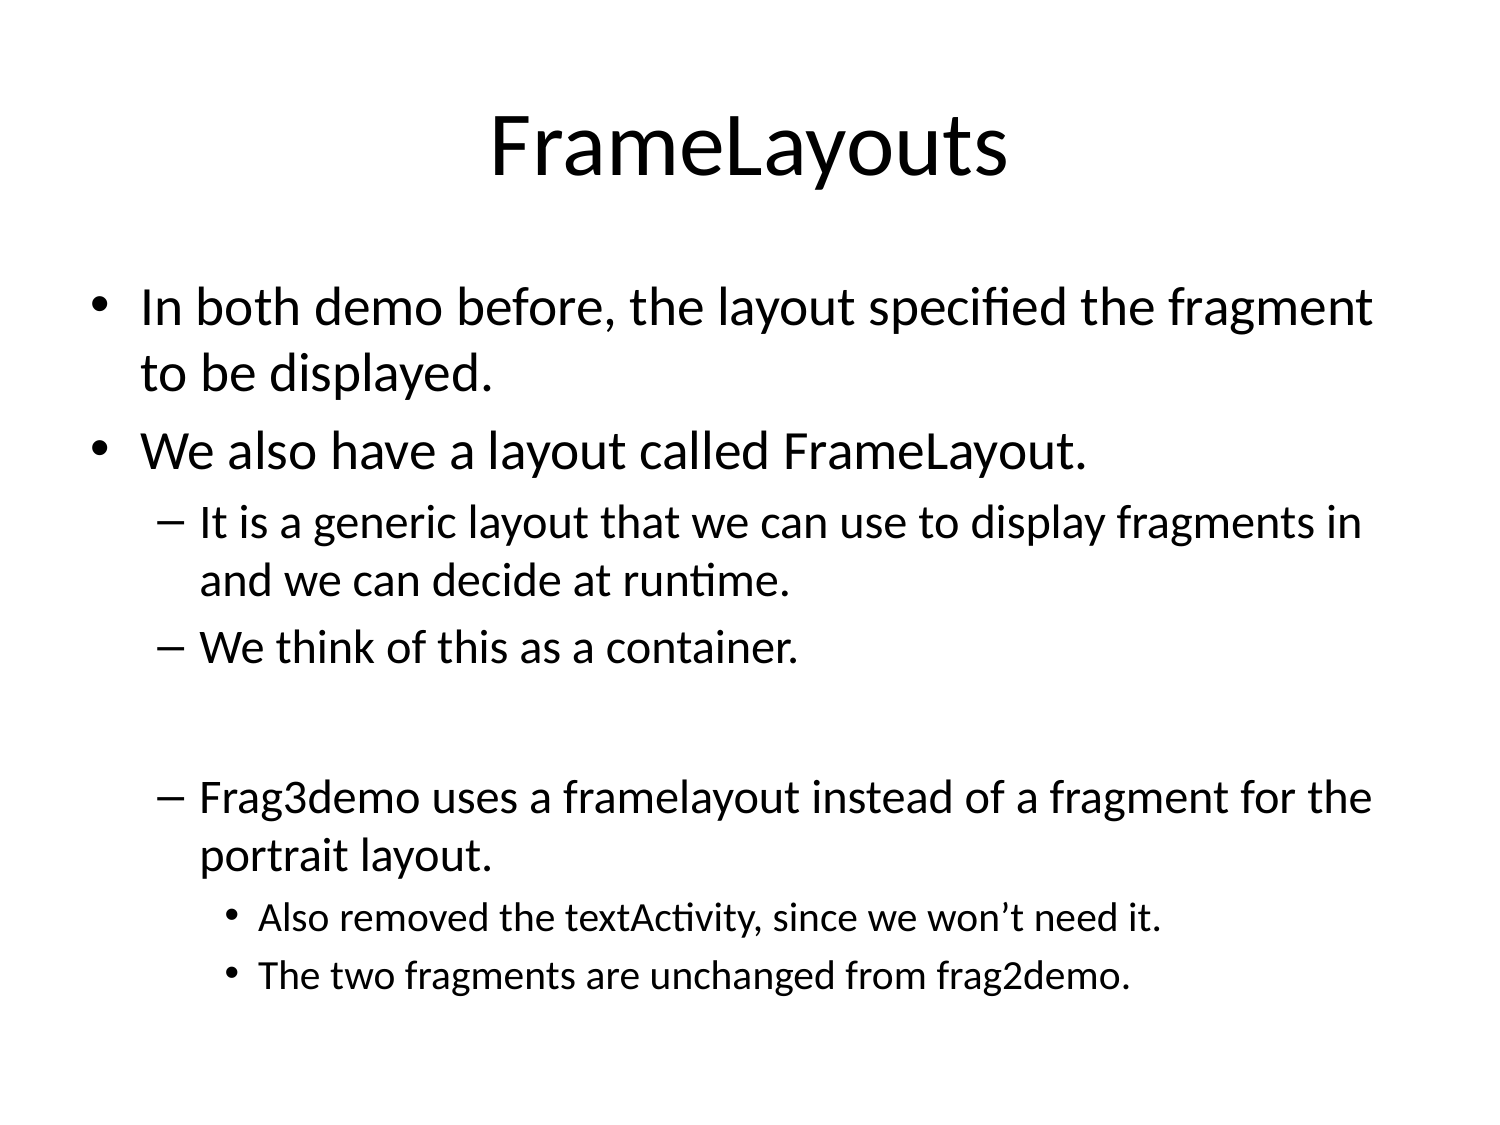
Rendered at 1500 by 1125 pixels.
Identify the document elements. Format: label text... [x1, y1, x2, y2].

title FrameLayouts [75, 45, 1425, 233]
list In both demo before, the layout specified the fragment to be displayed. We also have a layout called FrameLayout. It is a generic layout that we can use to display fragments in and we can decide at runtime. We think of this as a container. Frag3demo uses a framelayout instead of a fragment for the portrait layout. Also removed the textActivity, since we won’t need it. The two fragments are unchanged from frag2demo. [75, 262, 1425, 1005]
